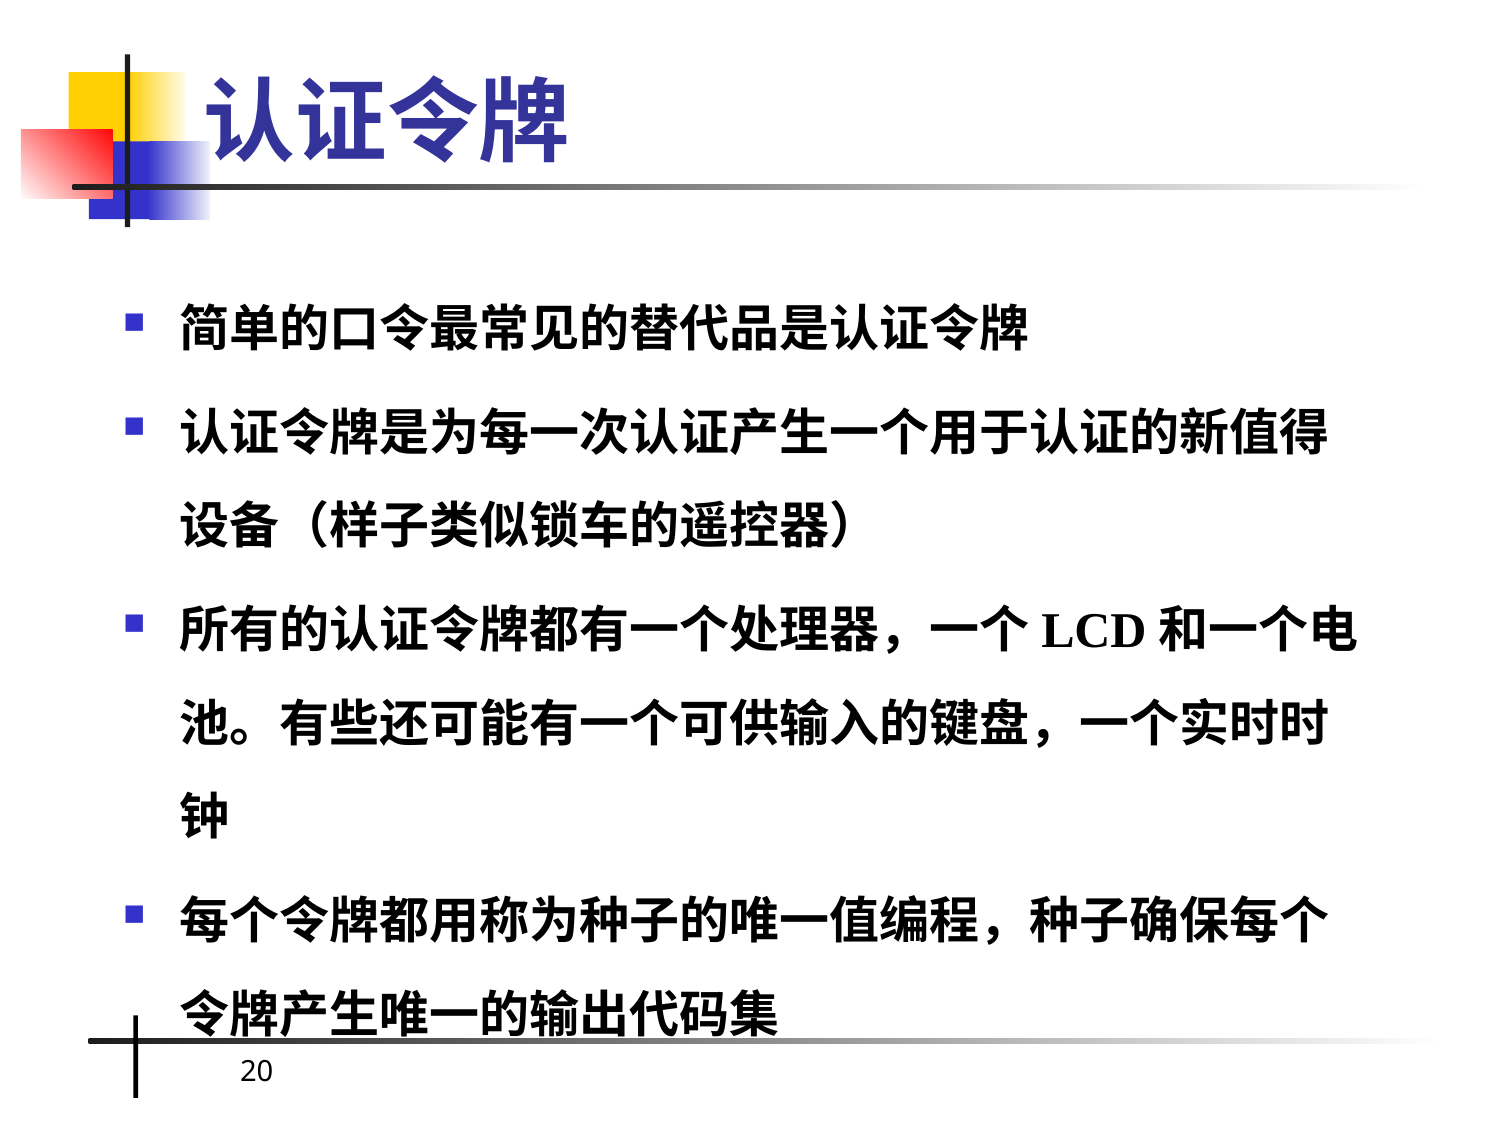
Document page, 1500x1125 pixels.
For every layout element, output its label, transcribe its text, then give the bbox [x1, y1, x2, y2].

list 简单的口令最常见的替代品是认证令牌 认证令牌是为每一次认证产生一个用于认证的新值得设备（样子类似锁车的遥控器） 所有的认证令牌都有一个处理器，一个LCD和一个电池。有些还可能有一个可供输入的键盘，一个实时时钟 每个令牌都用称为种子的唯一值编程，种子确保每个令牌产生唯一的输出代码集 [107, 254, 1384, 931]
slide_number 20 [224, 1024, 538, 1101]
title 认证令牌 [188, 23, 1468, 181]
